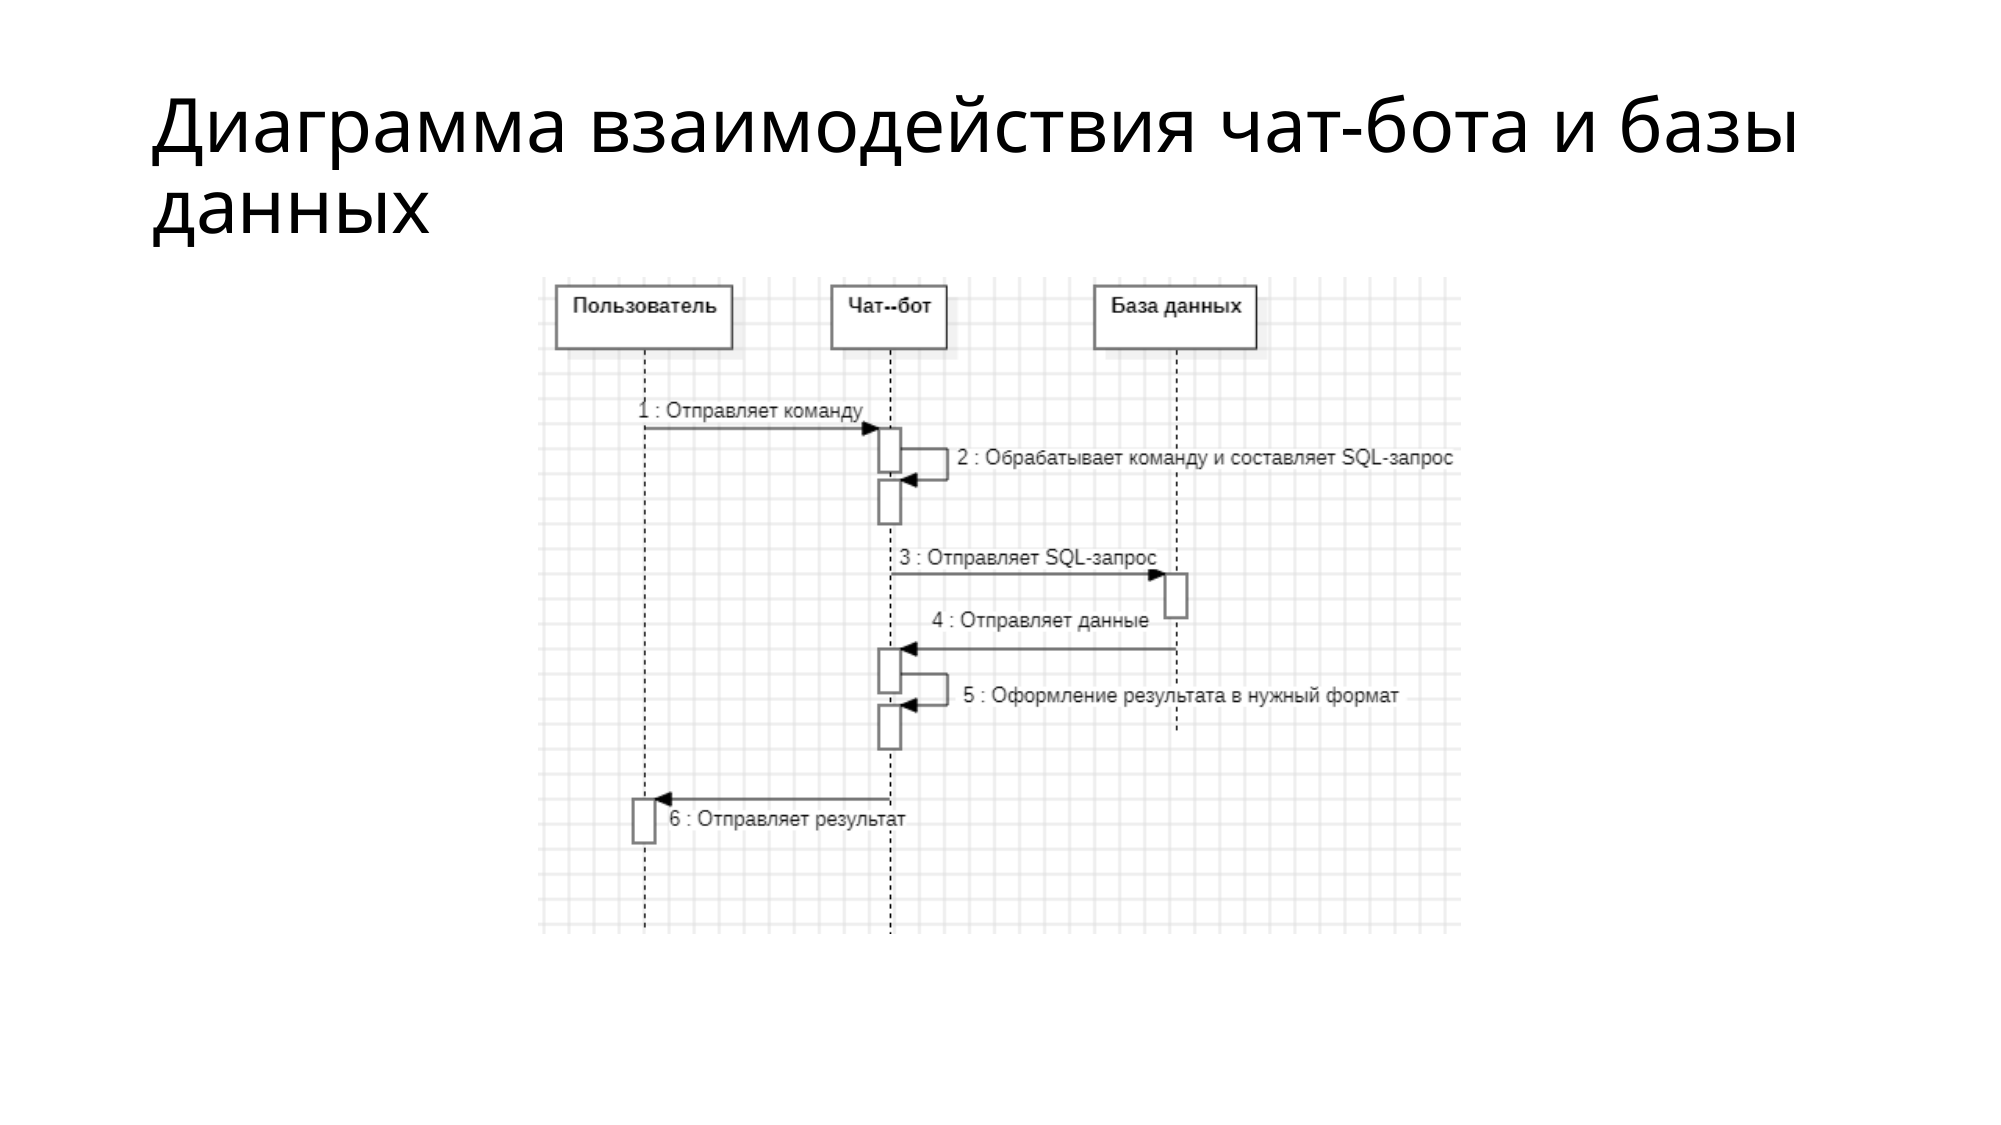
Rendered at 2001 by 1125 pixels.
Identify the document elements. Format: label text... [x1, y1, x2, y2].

picture [538, 277, 1461, 934]
title Диаграмма взаимодействия чат-бота и базы данных [137, 59, 1863, 278]
